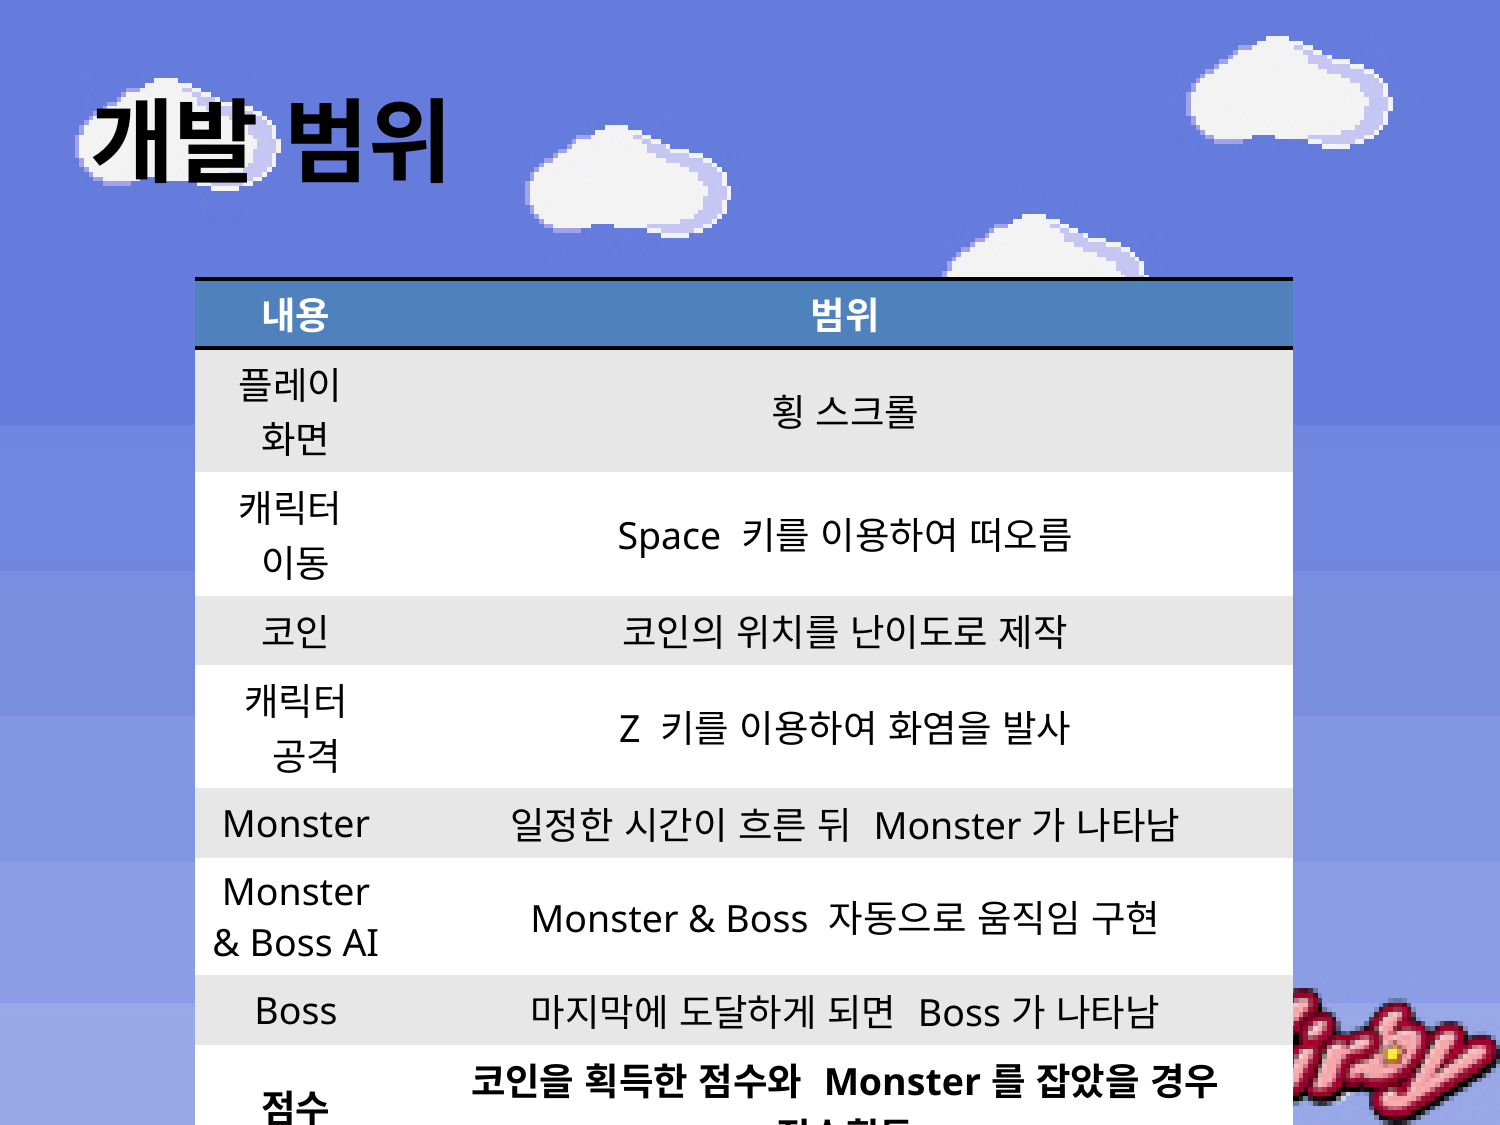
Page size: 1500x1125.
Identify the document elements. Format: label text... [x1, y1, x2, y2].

table_cell 플레이 화면 [195, 350, 397, 472]
table_cell Boss [195, 975, 397, 1045]
table_cell Monster & Boss AI [195, 858, 397, 975]
table_cell Z 키를 이용하여 화염을 발사 [397, 665, 1293, 788]
table_header 범위 [397, 281, 1293, 346]
table_cell 캐릭터 공격 [195, 665, 397, 788]
table_cell 마지막에 도달하게 되면 Boss가 나타남 [397, 975, 1293, 1045]
picture [0, 0, 1500, 1125]
table_cell 횡 스크롤 [397, 350, 1293, 472]
table_cell 일정한 시간이 흐른 뒤 Monster가 나타남 [397, 788, 1293, 858]
table_cell Monster & Boss 자동으로 움직임 구현 [397, 858, 1293, 975]
table_cell Space 키를 이용하여 떠오름 [397, 472, 1293, 596]
table_cell 코인을 획득한 점수와 Monster를 잡았을 경우 점수획득 [397, 1045, 1293, 1125]
table_header 내용 [195, 281, 397, 346]
table_cell 점수 [195, 1045, 397, 1125]
table_cell 코인 [195, 596, 397, 665]
title 개발 범위 [75, 45, 1425, 233]
table_cell Monster [195, 788, 397, 858]
table_cell 코인의 위치를 난이도로 제작 [397, 596, 1293, 665]
table_cell 캐릭터 이동 [195, 472, 397, 596]
